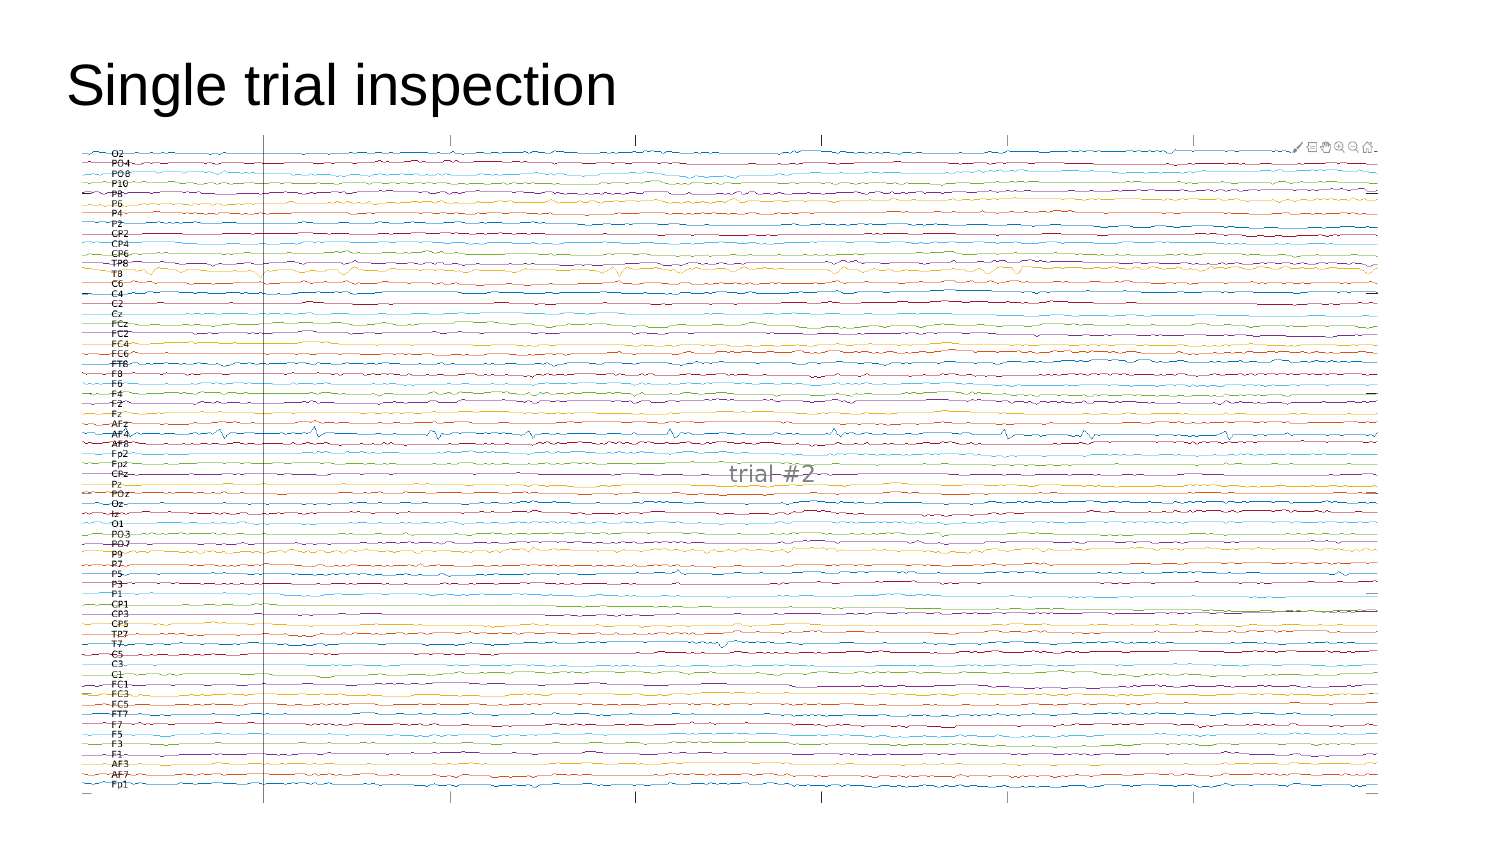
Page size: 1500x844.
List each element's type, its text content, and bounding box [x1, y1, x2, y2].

picture [82, 135, 1378, 804]
title Single trial inspection [51, 32, 1449, 126]
